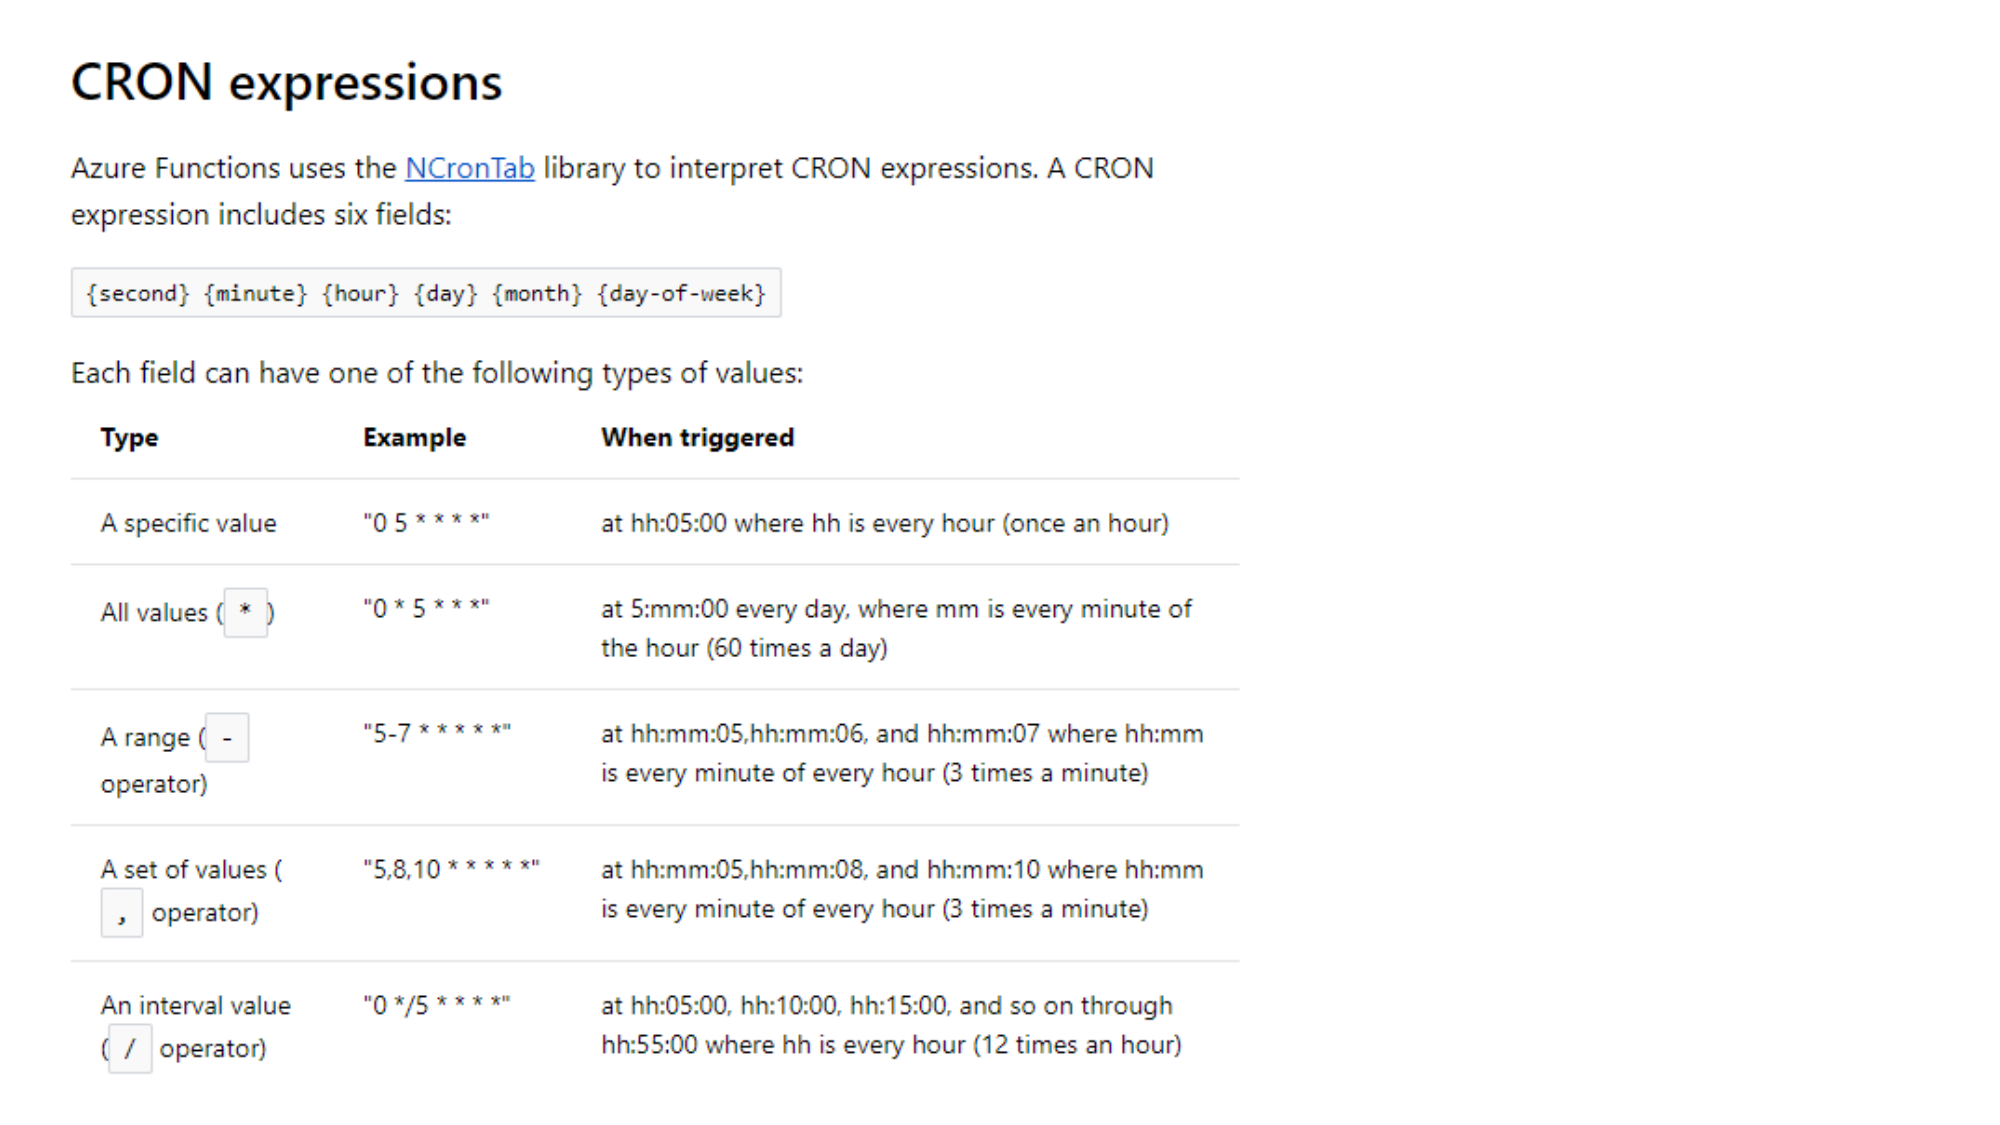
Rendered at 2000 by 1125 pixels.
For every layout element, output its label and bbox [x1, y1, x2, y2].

picture [36, 48, 1243, 1104]
